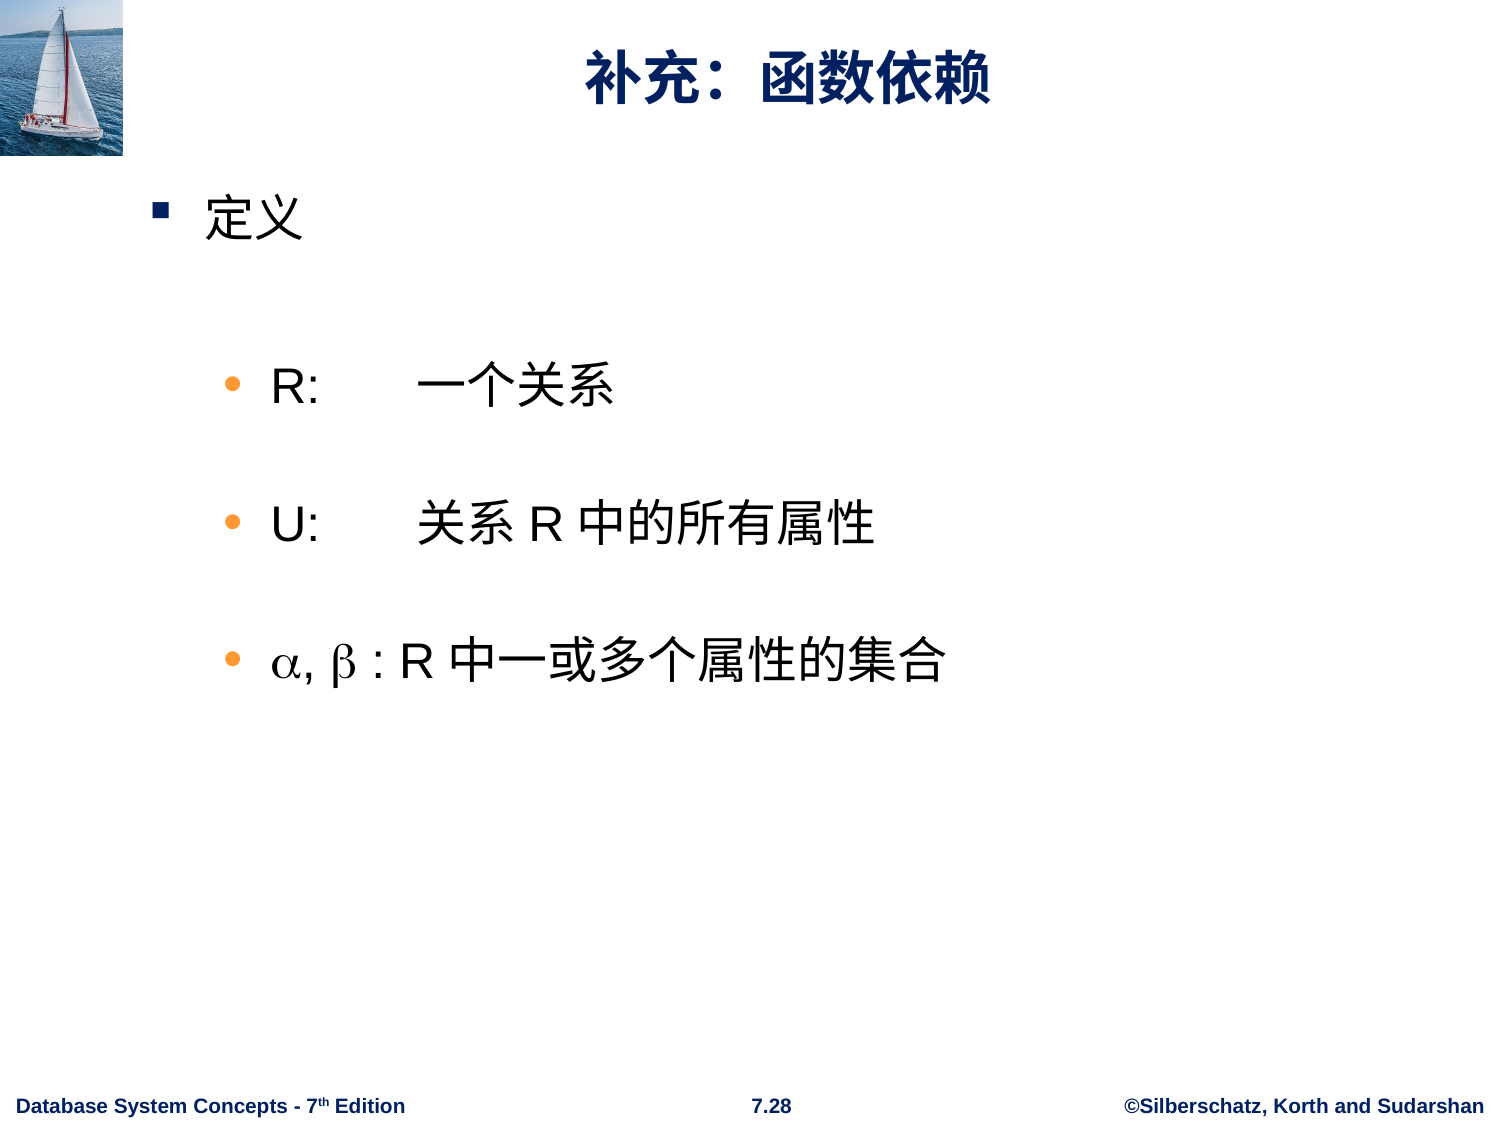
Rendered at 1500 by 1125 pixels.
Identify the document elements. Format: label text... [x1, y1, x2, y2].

picture [0, 0, 123, 156]
title 补充：函数依赖 [125, 18, 1452, 120]
list 定义 R: 一个关系 U: 关系R中的所有属性 ,  : R中一或多个属性的集合 [133, 179, 1391, 984]
